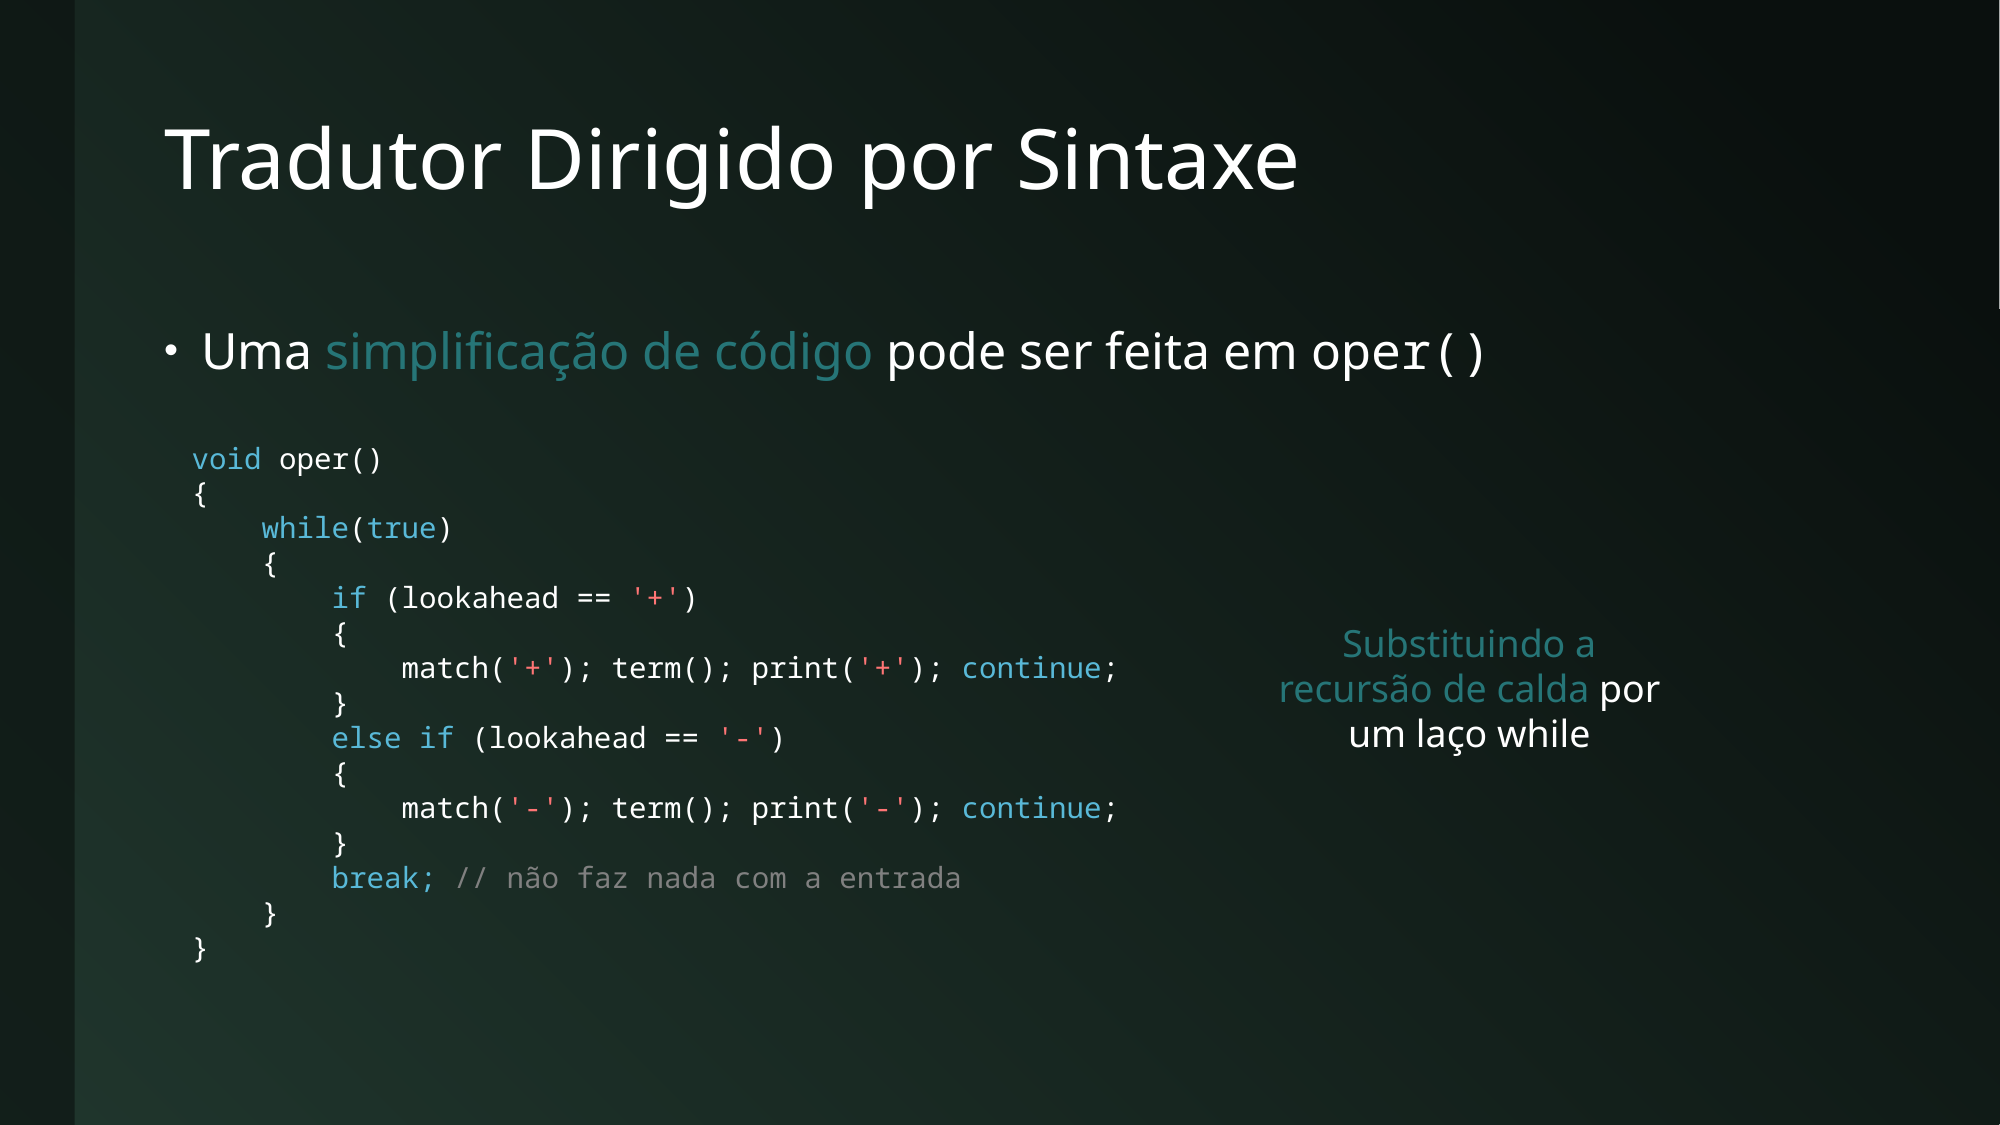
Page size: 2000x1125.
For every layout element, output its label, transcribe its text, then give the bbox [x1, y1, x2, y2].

text_box void oper() { while(true) { if (lookahead == '+') { match('+'); term(); print('+'); continue; } else if (lookahead == '-') { match('-'); term(); print('-'); continue; } break; // não faz nada com a entrada } } [176, 432, 1134, 972]
text_box Substituindo a recursão de calda por um laço while [1254, 612, 1685, 763]
list Uma simplificação de código pode ser feita em oper() [149, 299, 1898, 1025]
title Tradutor Dirigido por Sintaxe [149, 62, 1898, 263]
